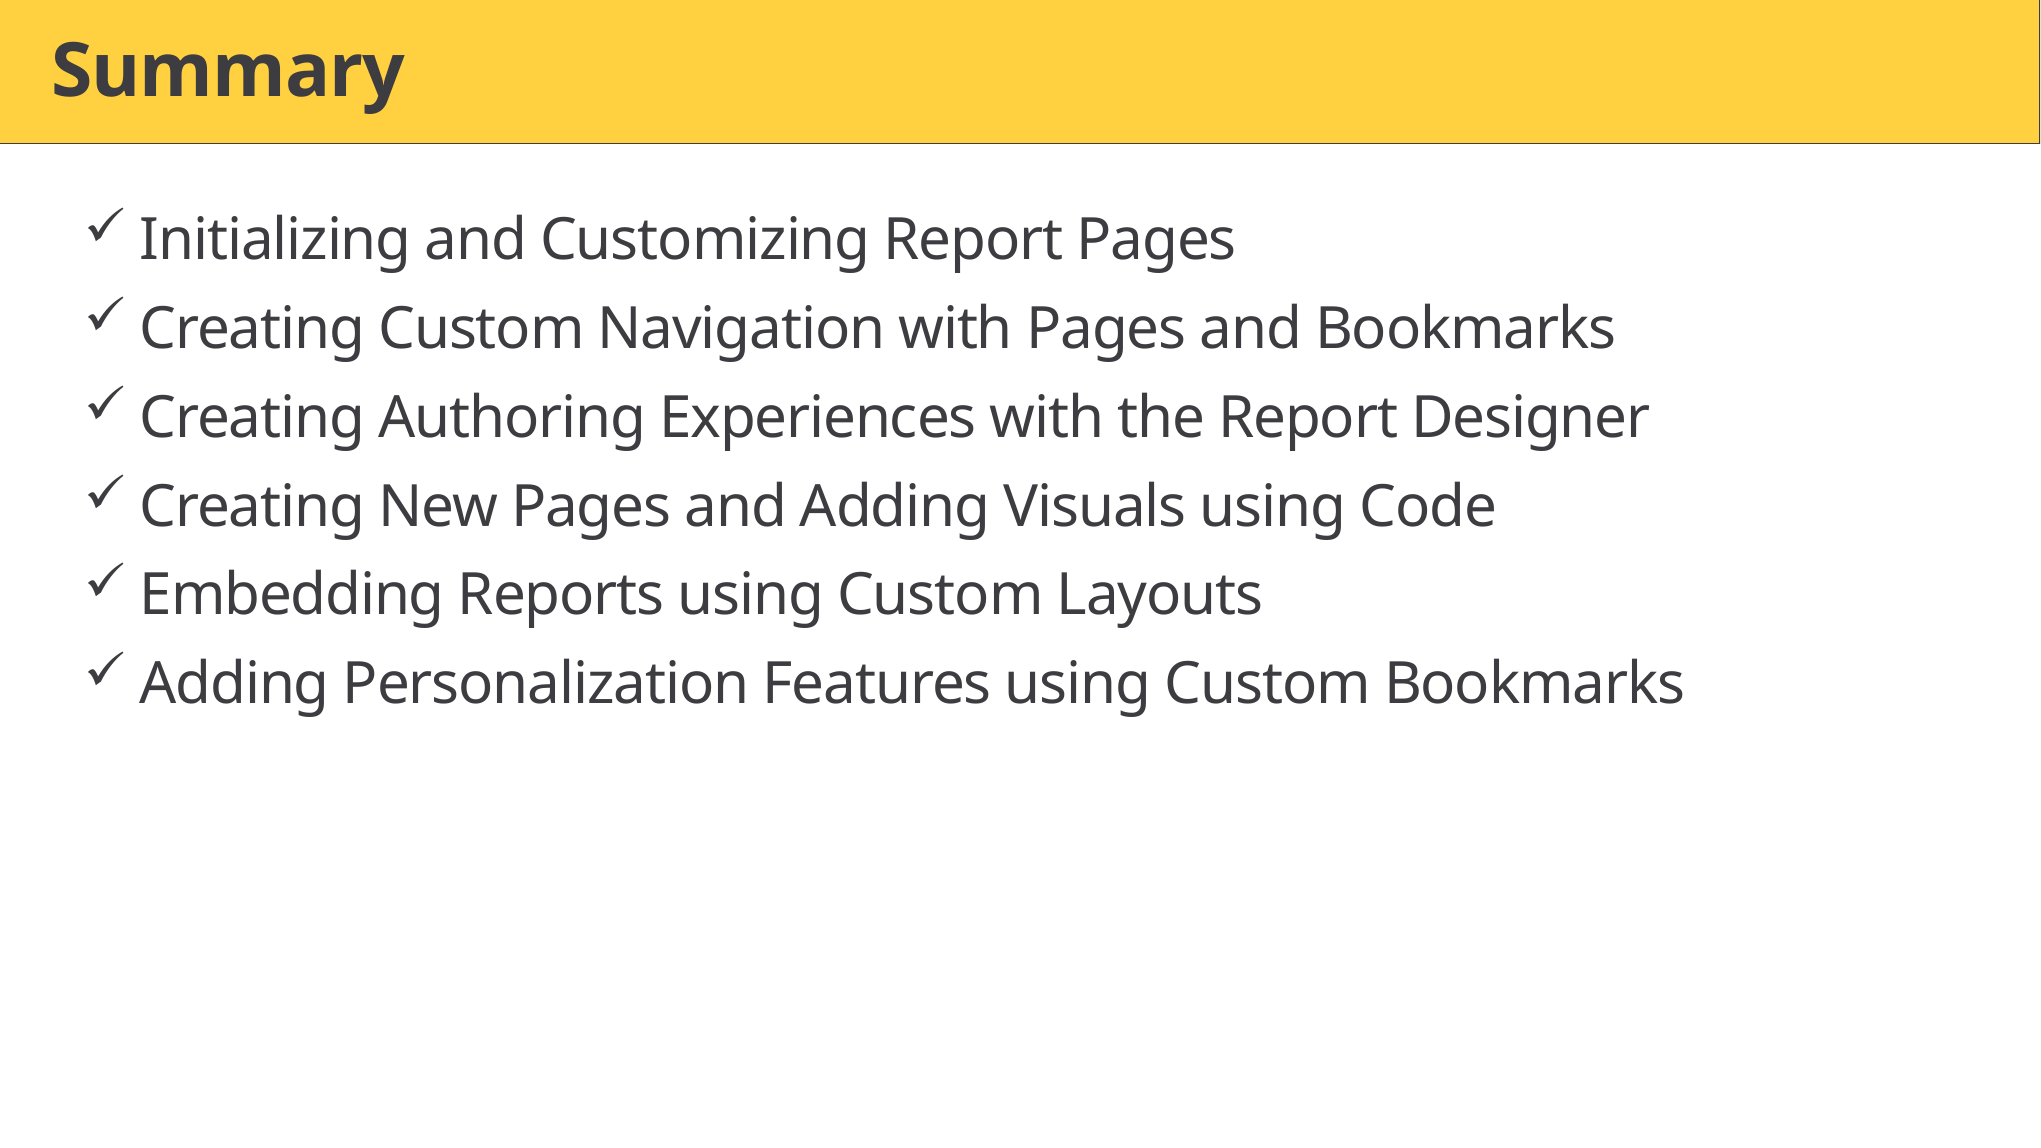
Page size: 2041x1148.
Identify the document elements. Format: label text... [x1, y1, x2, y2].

list Initializing and Customizing Report Pages Creating Custom Navigation with Pages and Bookmarks Creating Authoring Experiences with the Report Designer Creating New Pages and Adding Visuals using Code Embedding Reports using Custom Layouts Adding Personalization Features using Custom Bookmarks [83, 201, 1988, 721]
title Summary [51, 31, 1988, 113]
